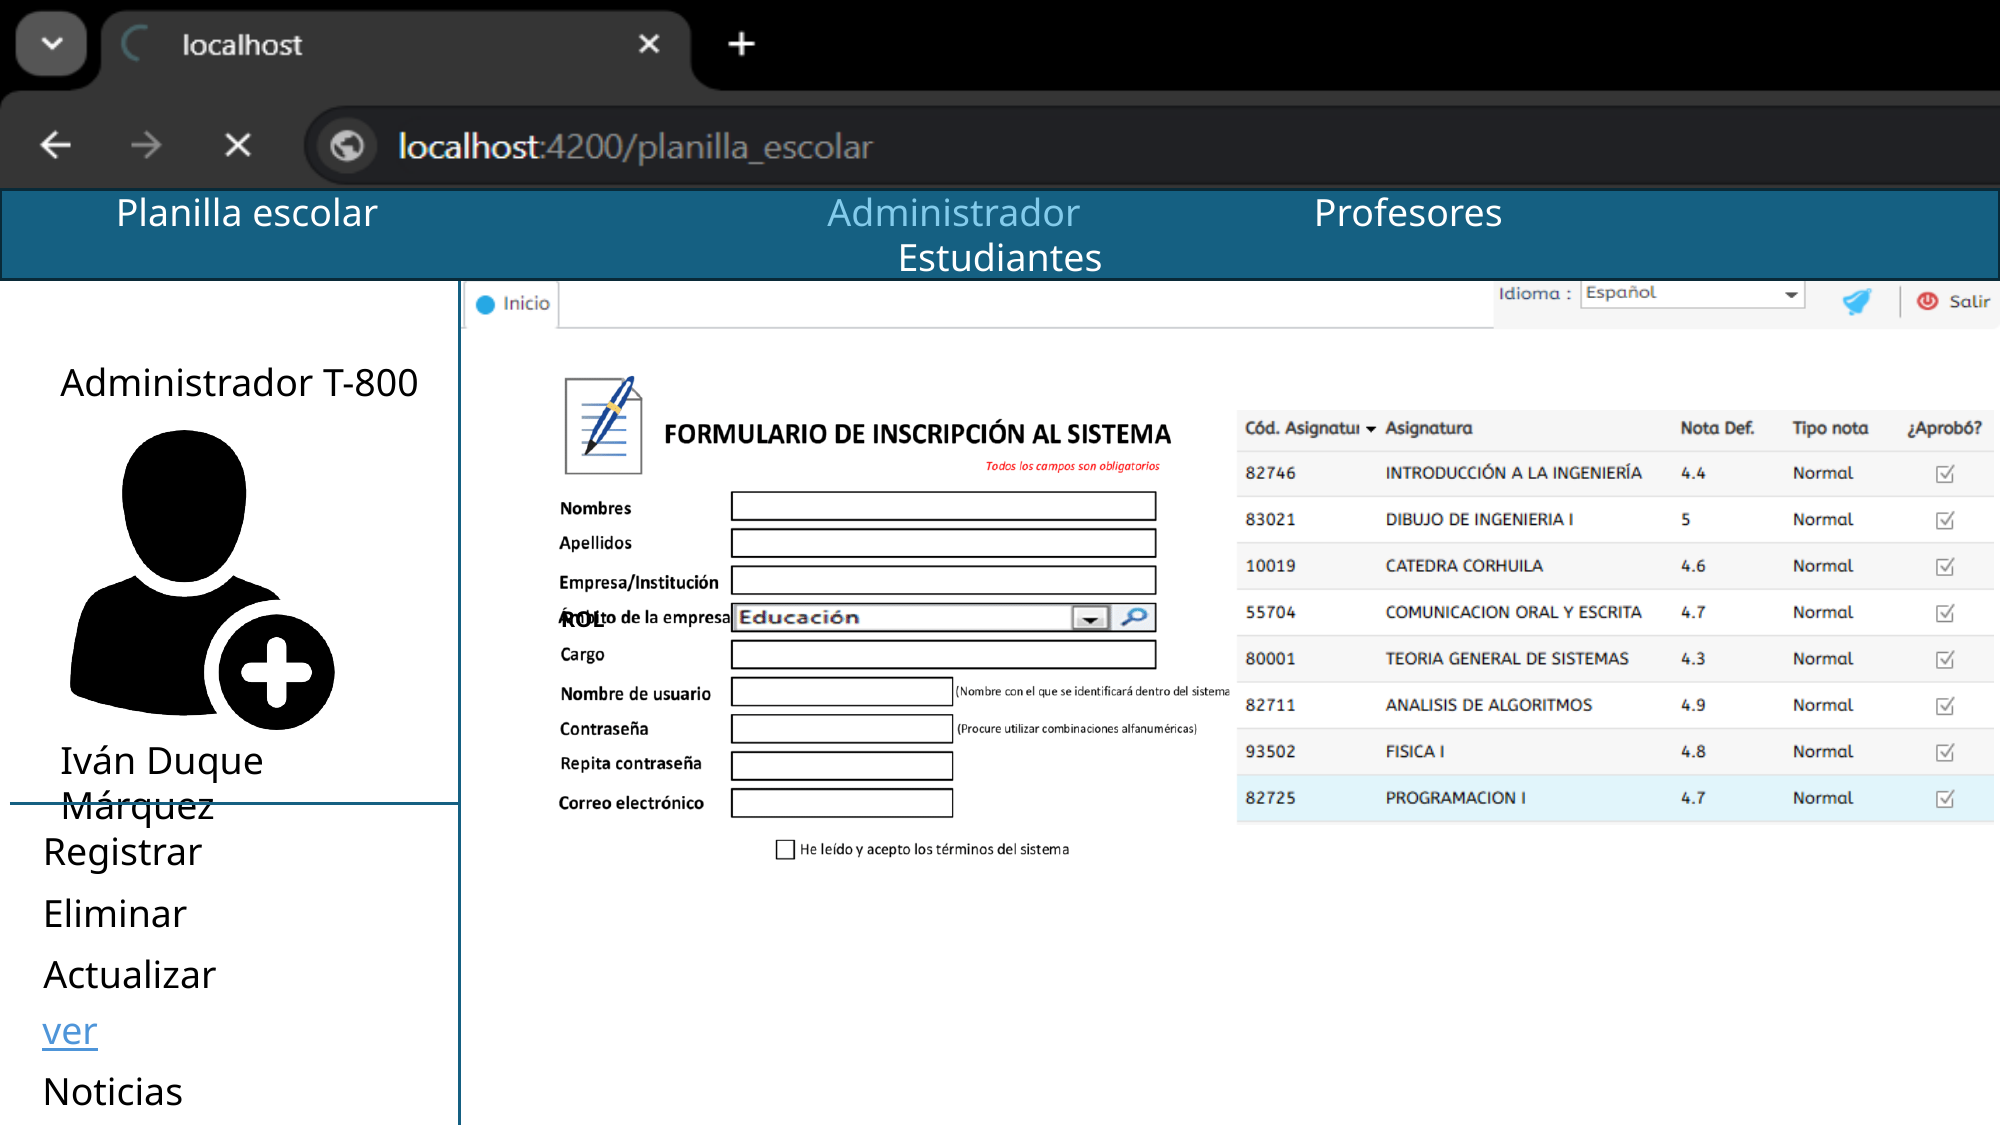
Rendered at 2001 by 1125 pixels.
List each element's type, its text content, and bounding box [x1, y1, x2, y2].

text_box ROL [546, 598, 555, 640]
text_box Actualizar [28, 943, 428, 1004]
text_box Iván Duque Márquez [45, 729, 430, 802]
text_box Planilla escolar Administrador Profesores Estudiantes [0, 191, 2000, 281]
text_box Administrador T-800 [45, 351, 448, 412]
picture [461, 279, 2000, 865]
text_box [740, 610, 862, 626]
text_box Eliminar [28, 883, 427, 943]
text_box Noticias [27, 1060, 427, 1121]
text_box Registrar [28, 820, 427, 881]
picture [0, 0, 2000, 191]
text_box Iván Duque Márquez [45, 805, 430, 835]
text_box ver [27, 999, 427, 1060]
picture [52, 430, 352, 731]
